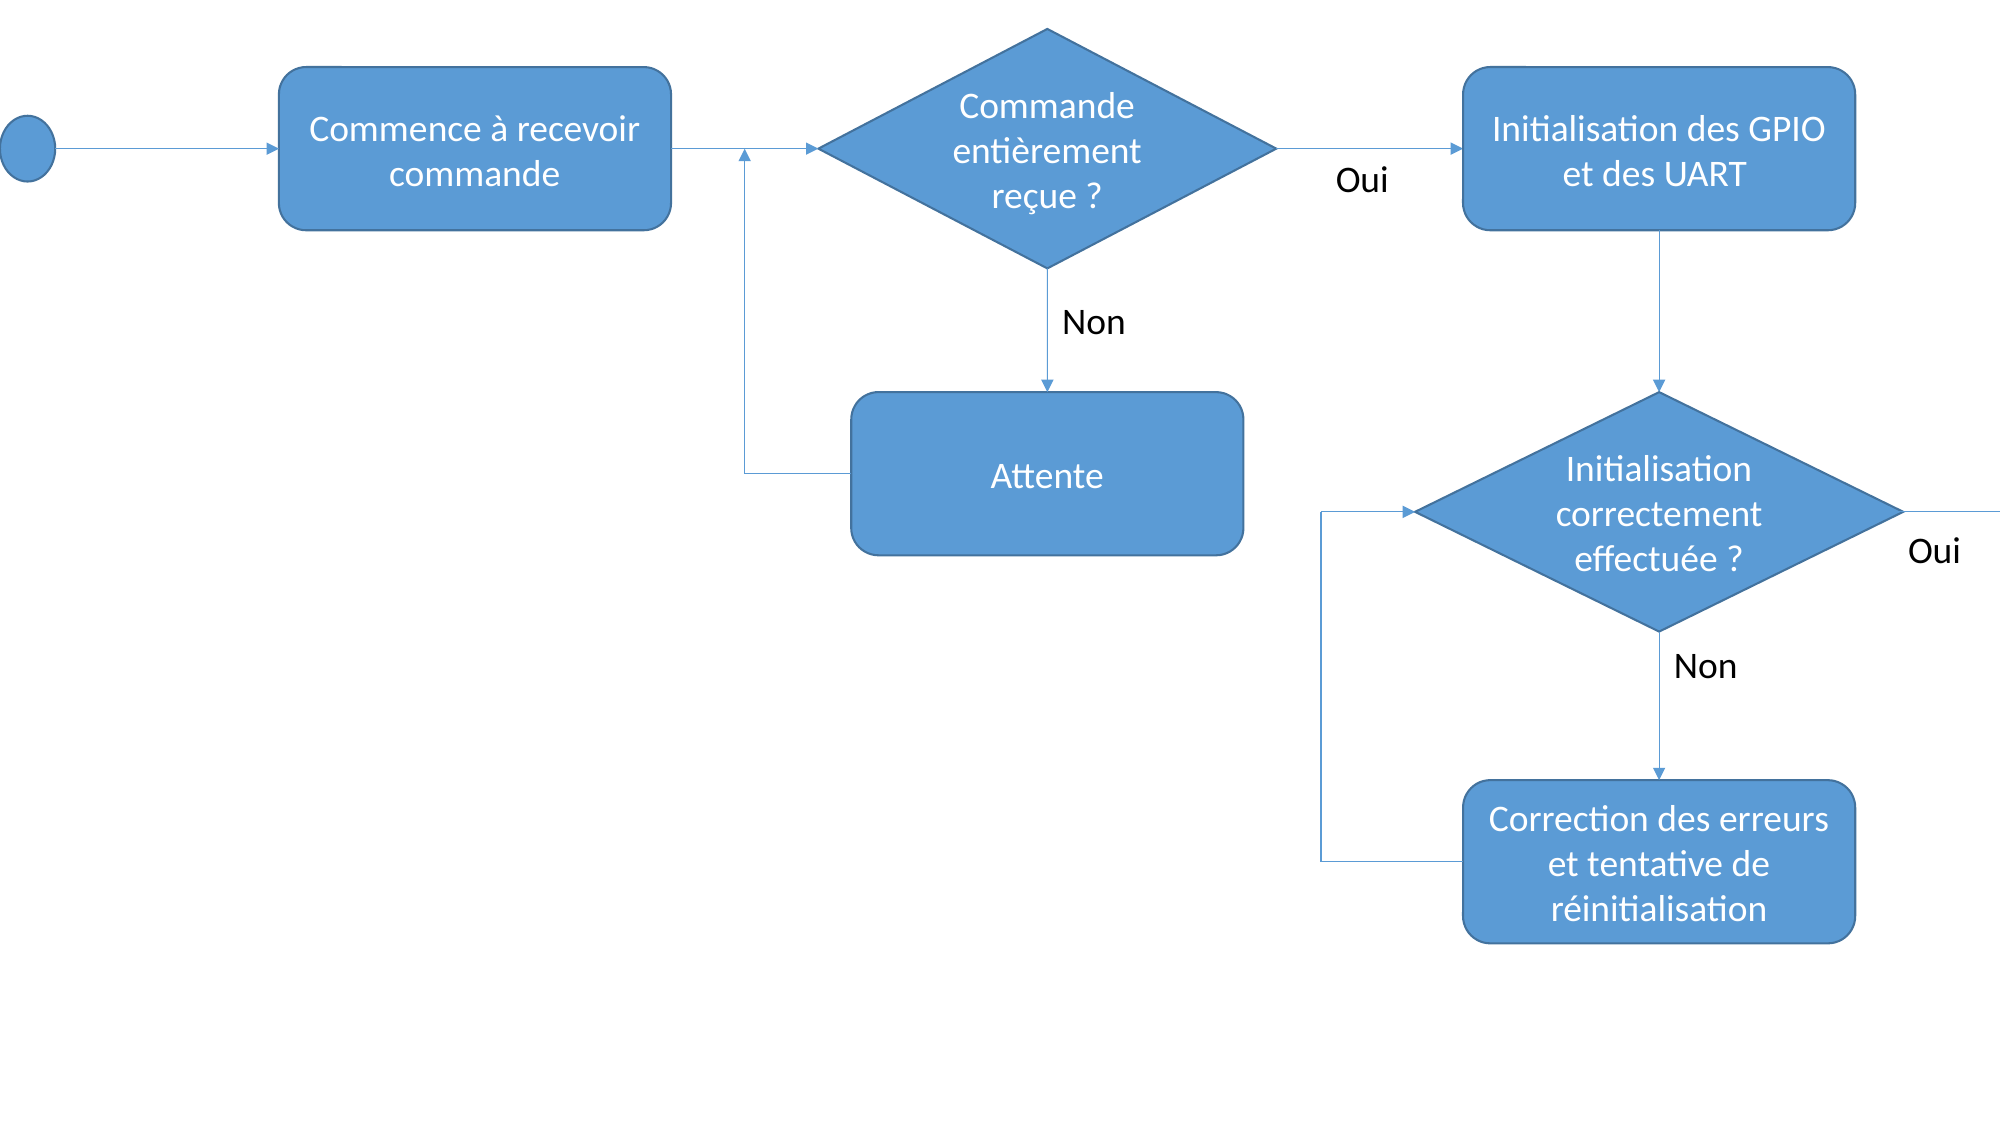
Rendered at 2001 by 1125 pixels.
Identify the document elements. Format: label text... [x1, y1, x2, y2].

text_box Correction des erreurs et tentative de réinitialisation [1461, 779, 1857, 945]
text_box Non [1048, 289, 1332, 350]
text_box Commence à recevoir commande [277, 65, 673, 232]
text_box [0, 114, 57, 183]
text_box Initialisation des GPIO et des UART [1462, 65, 1857, 232]
text_box Attente [850, 391, 1245, 557]
text_box Oui [1893, 518, 2000, 579]
text_box Non [1660, 633, 1944, 694]
text_box Oui [1321, 147, 1606, 208]
text_box Initialisation correctement effectuée ? [1414, 391, 1906, 633]
text_box Commande entièrement reçue ? [818, 27, 1278, 270]
